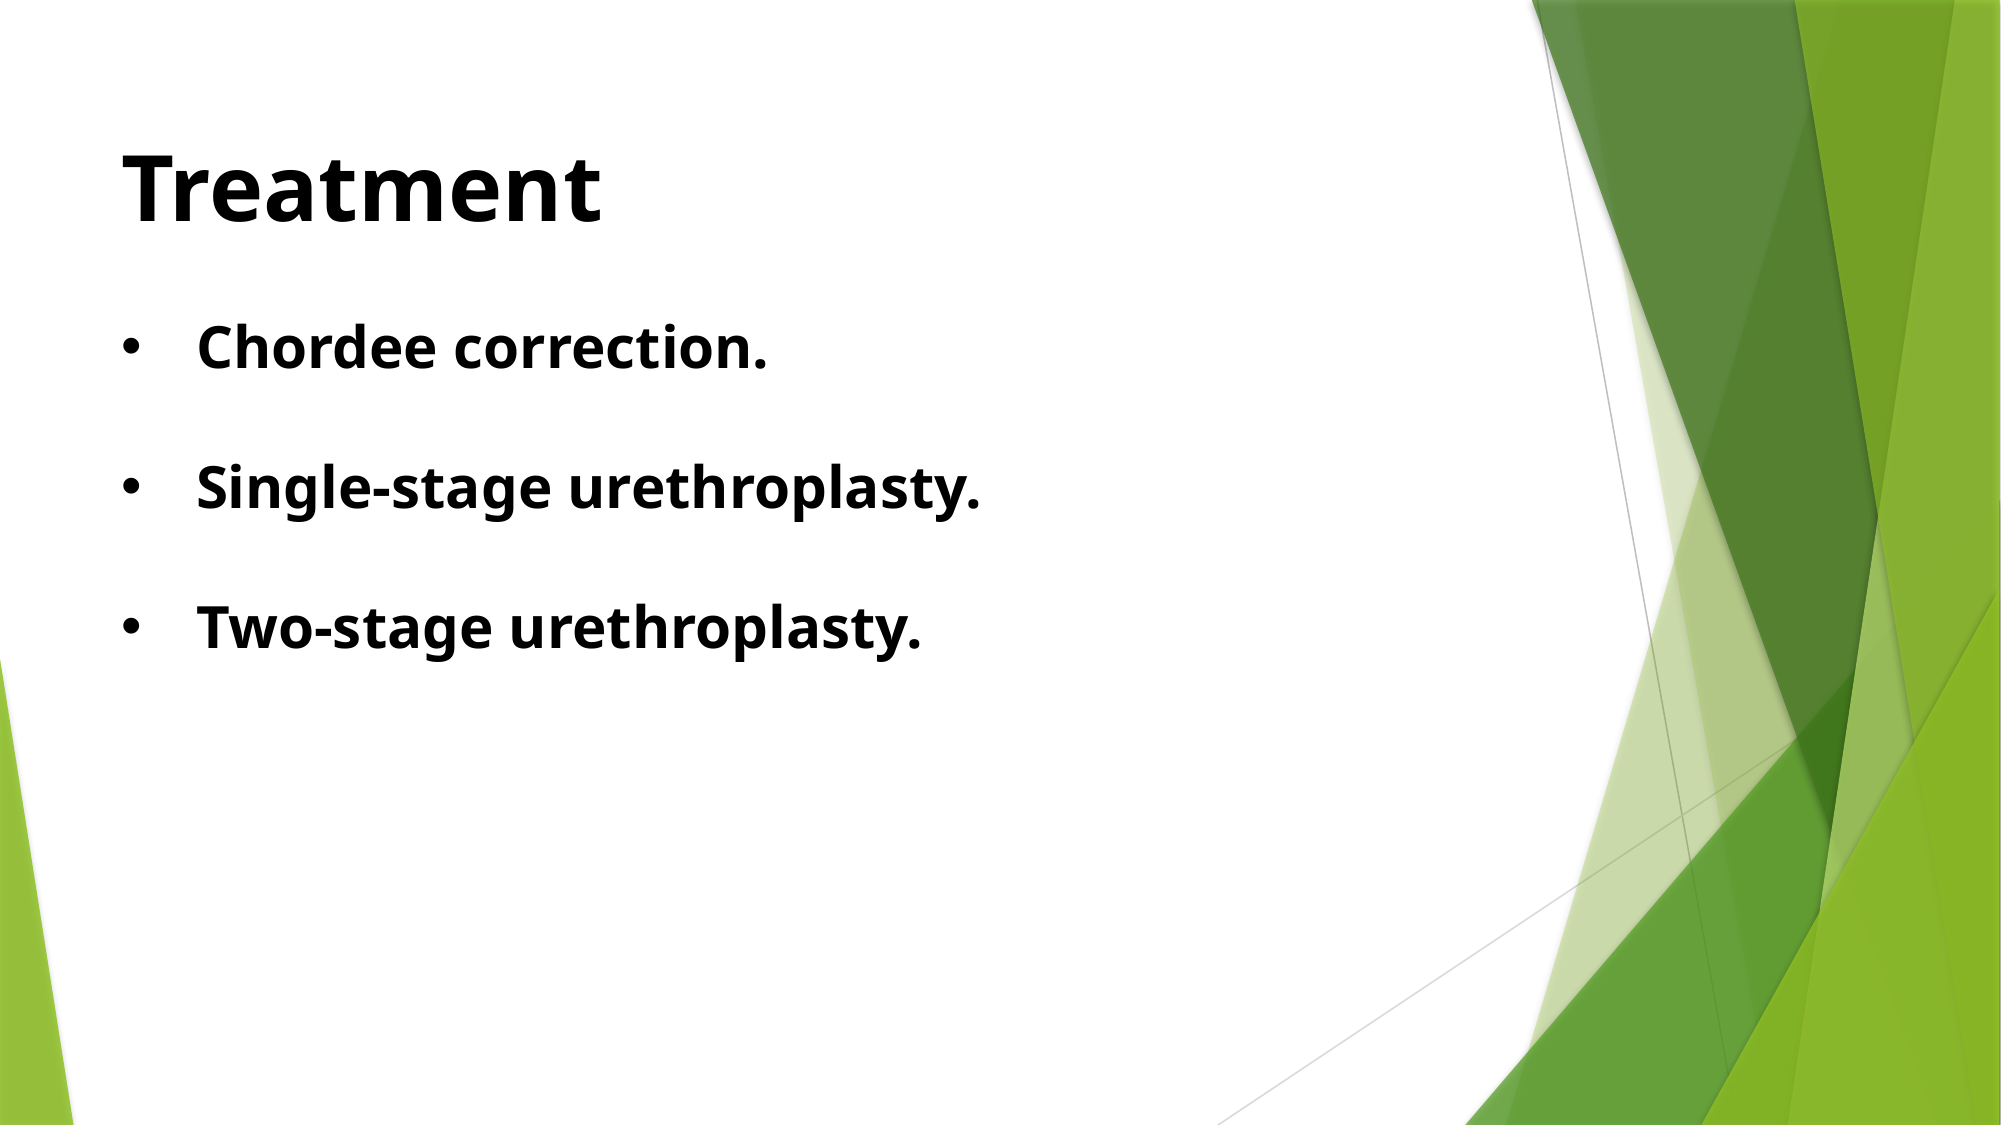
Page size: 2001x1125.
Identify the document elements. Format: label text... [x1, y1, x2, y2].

text_box Treatment Chordee correction. Single-stage urethroplasty. Two-stage urethroplasty. [106, 122, 1405, 668]
